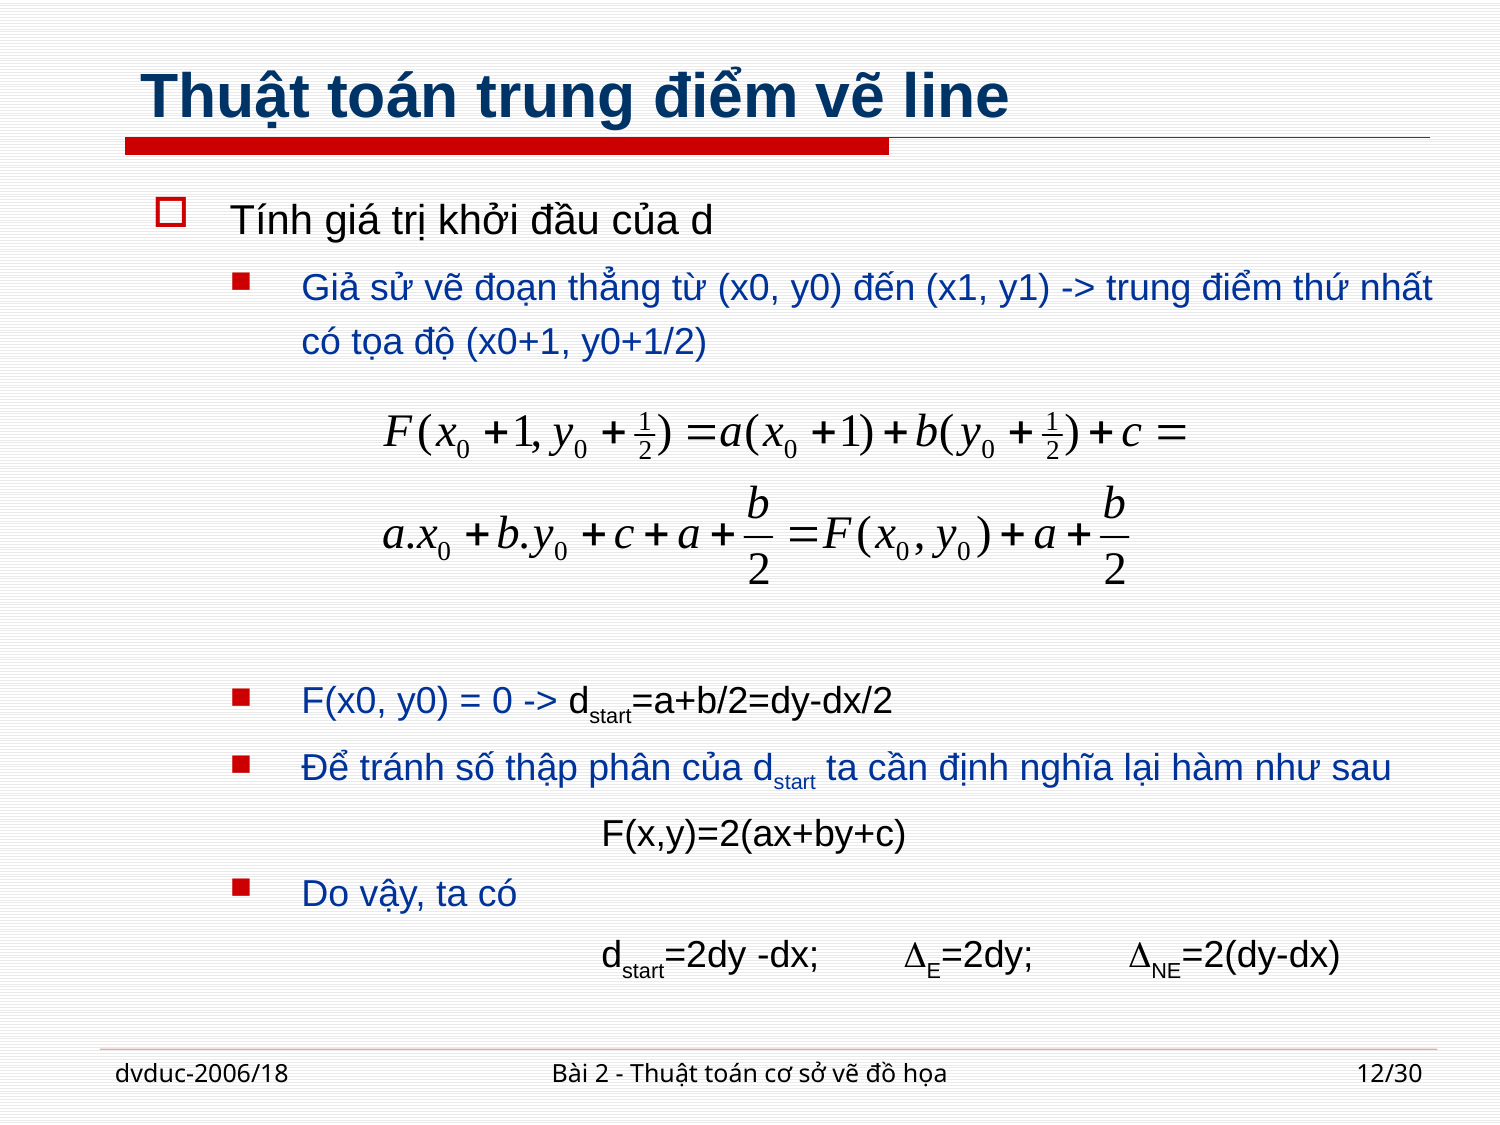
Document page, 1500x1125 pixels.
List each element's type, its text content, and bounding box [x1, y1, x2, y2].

slide_number dvduc-2006/18 [99, 1049, 426, 1103]
slide_number 12/30 [1112, 1049, 1438, 1103]
list Tính giá trị khởi đầu của d Giả sử vẽ đoạn thẳng từ (x0, y0) đến (x1, y1) -> trung điểm thứ nhất có tọa độ (x0+1, y0+1/2) F(x0, y0) = 0 -> dstart=a+b/2=dy-dx/2 Để tránh số thập phân của dstart ta cần định nghĩa lại hàm như sau F(x,y)=2(ax+by+c) Do vậy, ta có dstart=2dy -dx; E=2dy; NE=2(dy-dx) [137, 174, 1451, 1013]
title Thuật toán trung điểm vẽ line [124, 24, 1476, 138]
footer Bài 2 - Thuật toán cơ sở vẽ đồ họa [512, 1049, 988, 1103]
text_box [374, 399, 1188, 595]
